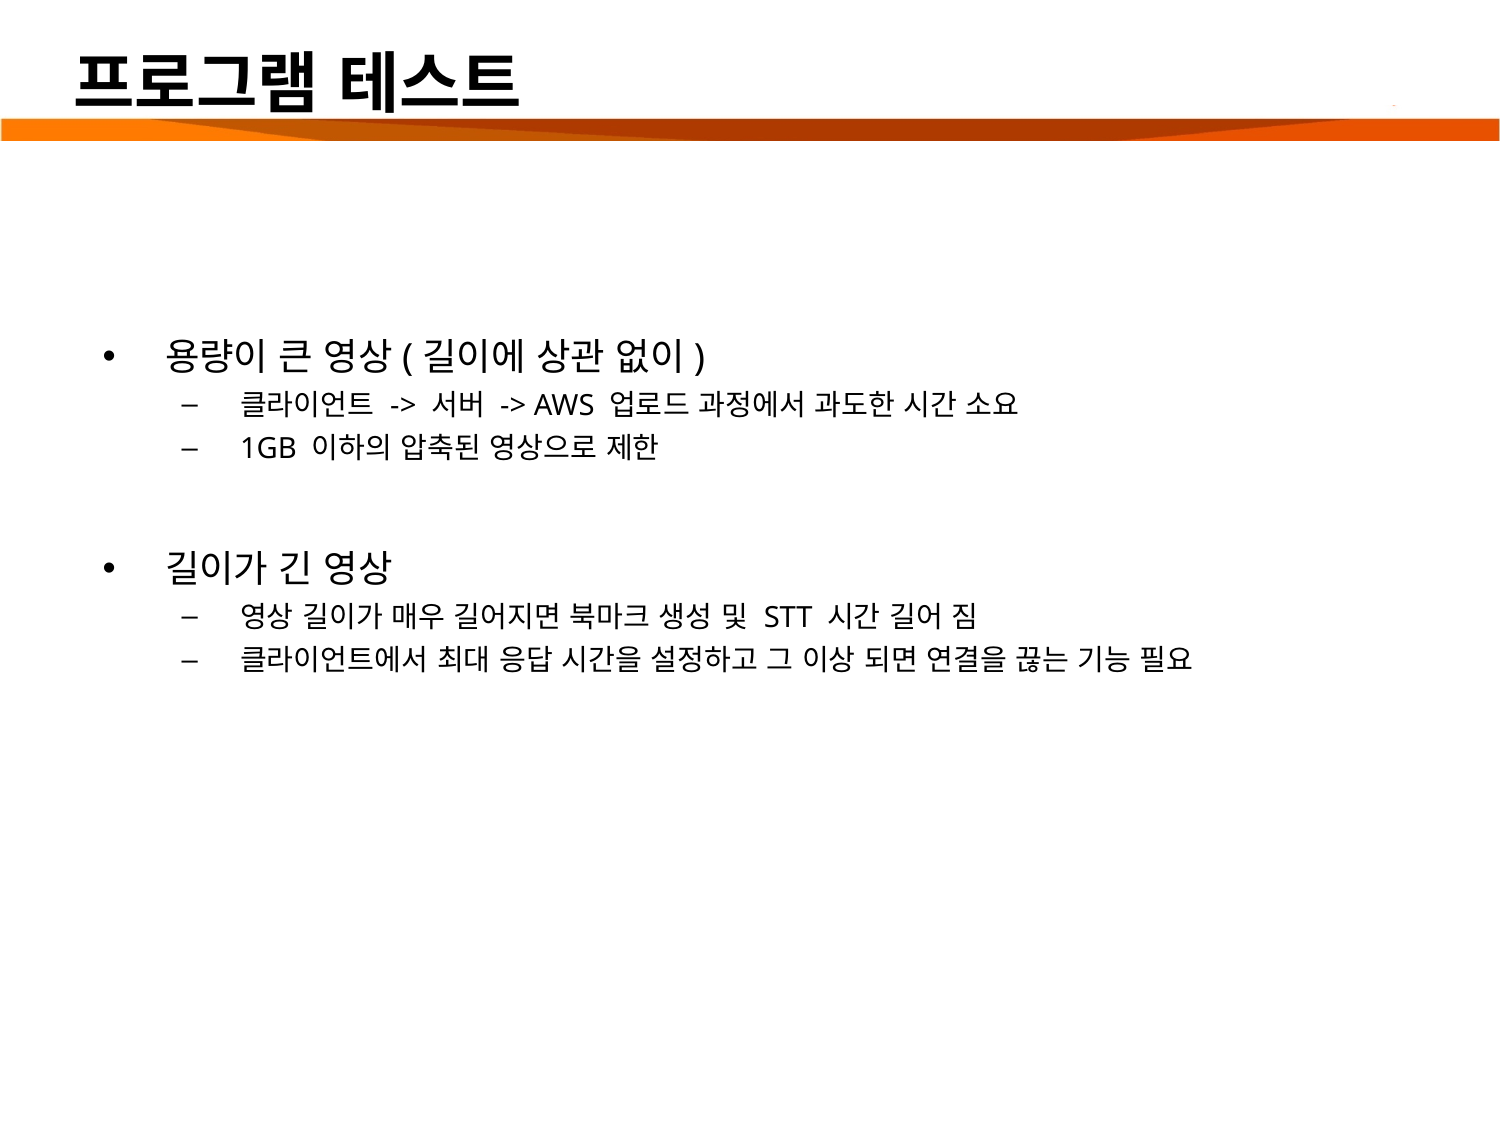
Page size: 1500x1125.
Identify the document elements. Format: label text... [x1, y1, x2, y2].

list 용량이 큰 영상(길이에 상관 없이) 클라이언트 -> 서버 -> AWS 업로드 과정에서 과도한 시간 소요 1GB 이하의 압축된 영상으로 제한 길이가 긴 영상 영상 길이가 매우 길어지면 북마크 생성 및 STT 시간 길어 짐 클라이언트에서 최대 응답 시간을 설정하고 그 이상 되면 연결을 끊는 기능 필요 [75, 325, 1425, 945]
picture [0, 105, 1500, 141]
title 프로그램 테스트 [58, 33, 1409, 129]
